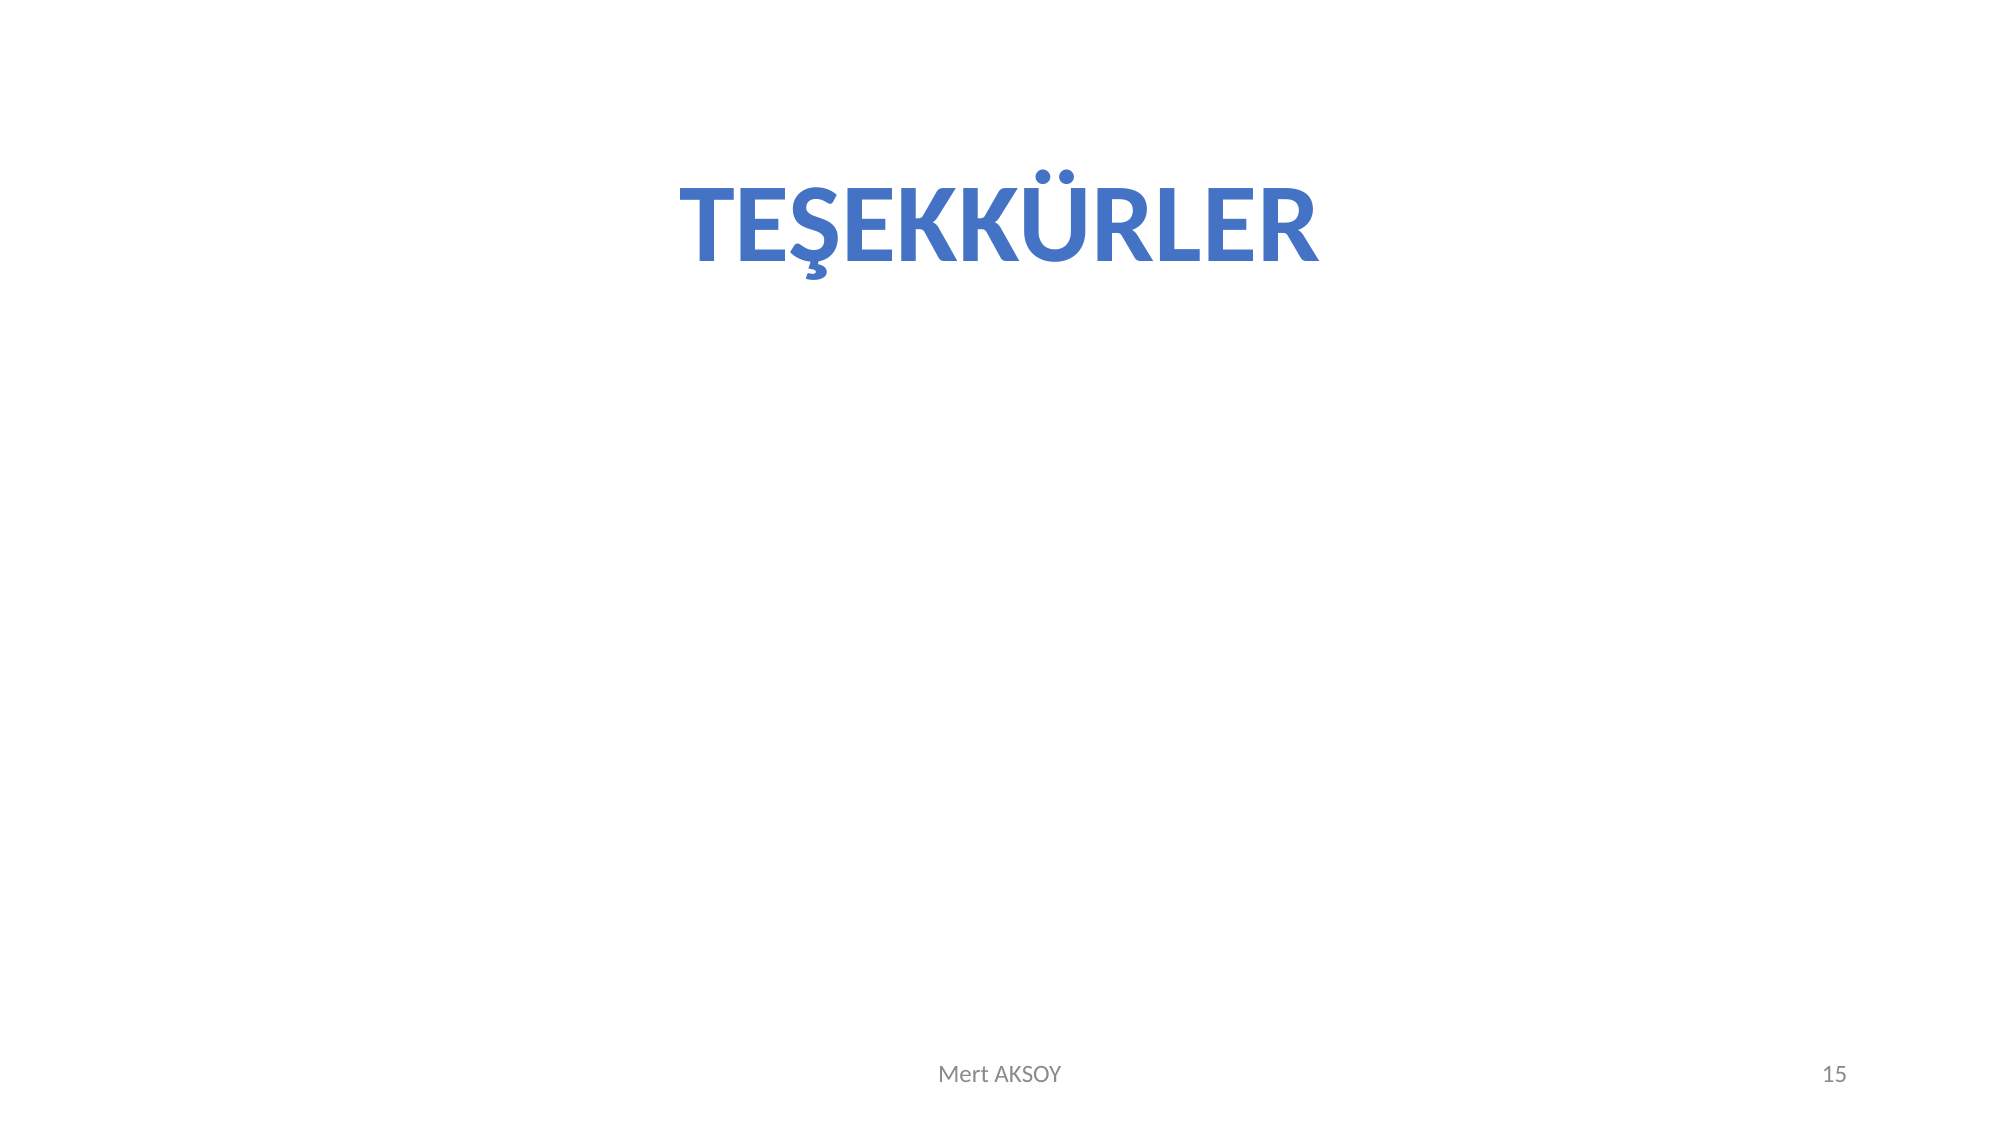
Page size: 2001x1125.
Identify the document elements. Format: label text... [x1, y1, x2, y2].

slide_number 15 [1412, 1042, 1863, 1103]
footer Mert AKSOY [662, 1042, 1338, 1103]
text_box TEŞEKKÜRLER [663, 141, 1336, 292]
